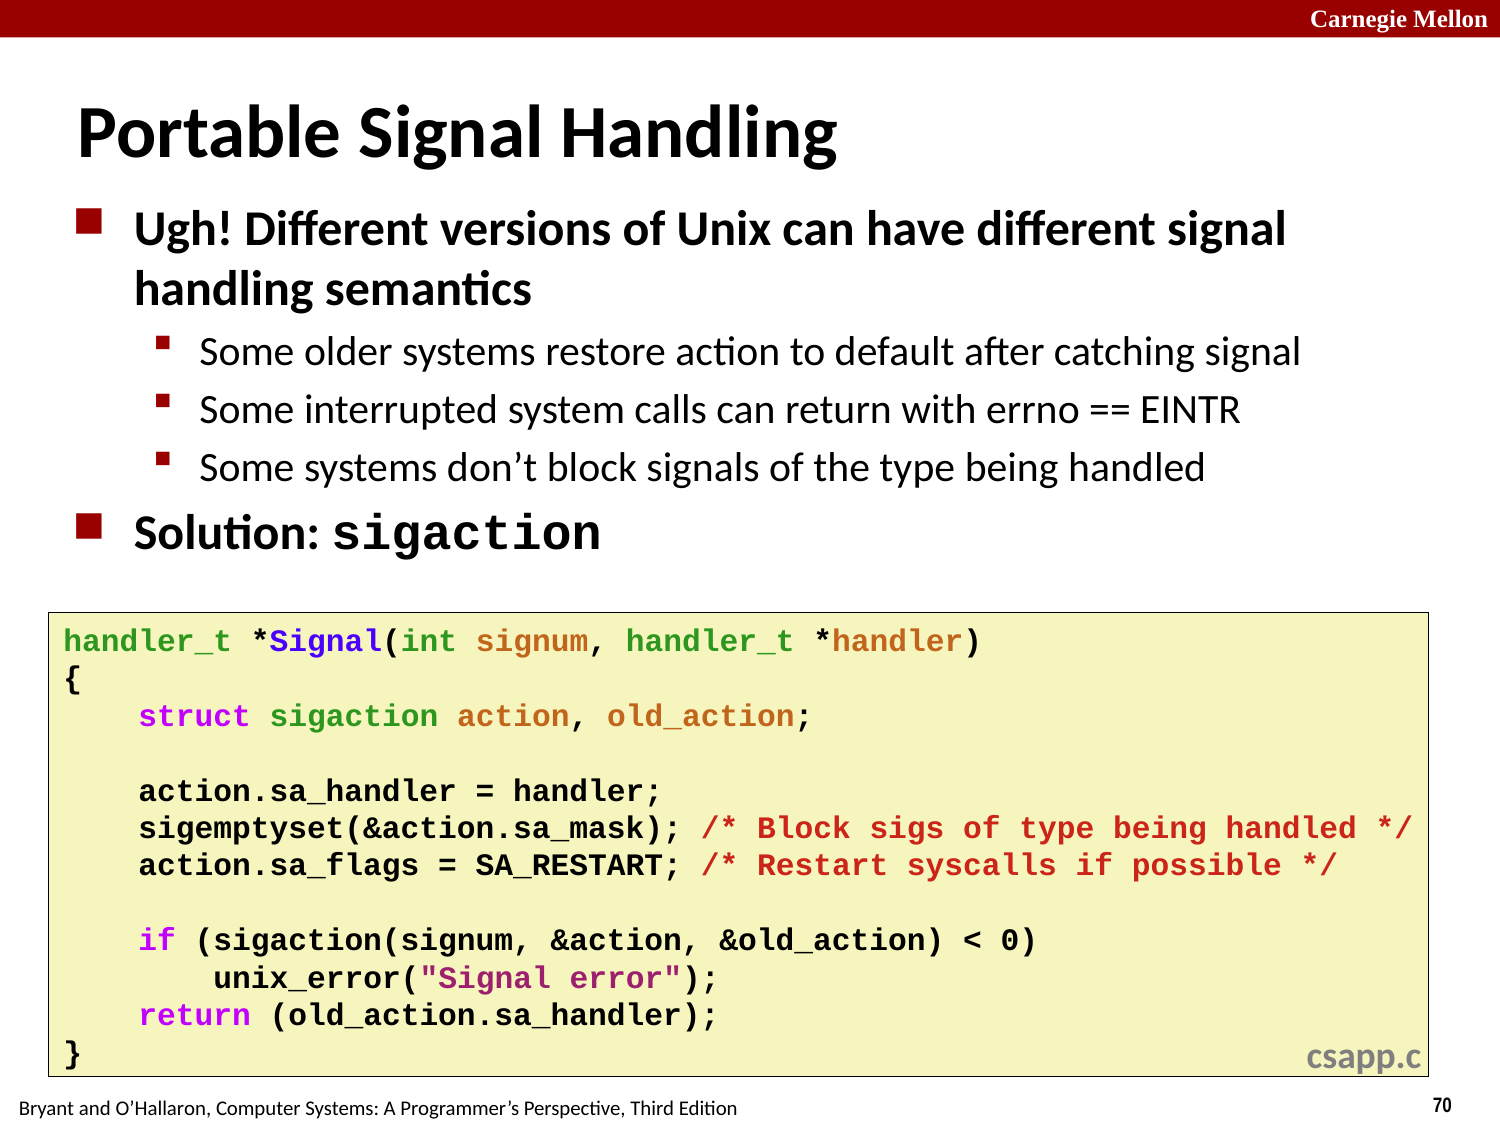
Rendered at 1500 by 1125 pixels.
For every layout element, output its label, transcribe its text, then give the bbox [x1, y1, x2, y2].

text_box handler_t *Signal(int signum, handler_t *handler) { struct sigaction action, old_action; action.sa_handler = handler; sigemptyset(&action.sa_mask); /* Block sigs of type being handled */ action.sa_flags = SA_RESTART; /* Restart syscalls if possible */ if (sigaction(signum, &action, &old_action) < 0) unix_error("Signal error"); return (old_action.sa_handler); } [48, 612, 1429, 1077]
title Portable Signal Handling [62, 80, 1426, 176]
text_box csapp.c [1291, 1023, 1437, 1084]
list Ugh! Different versions of Unix can have different signal handling semantics Some older systems restore action to default after catching signal Some interrupted system calls can return with errno == EINTR Some systems don’t block signals of the type being handled Solution: sigaction [62, 187, 1426, 538]
